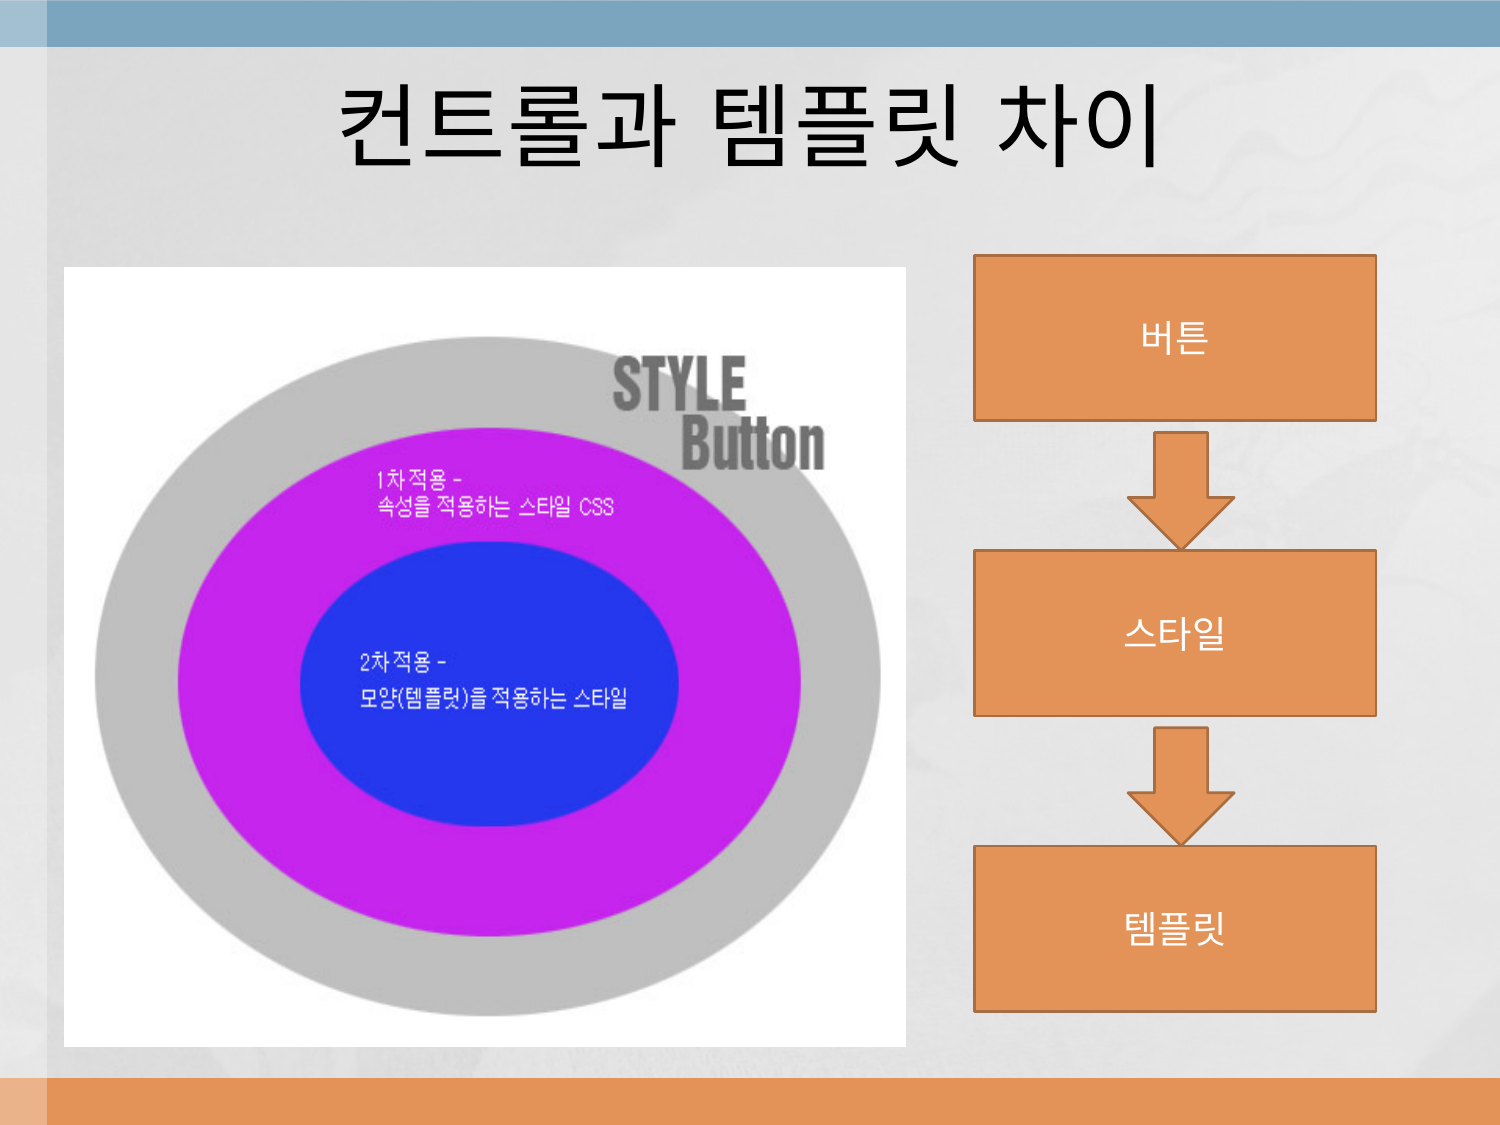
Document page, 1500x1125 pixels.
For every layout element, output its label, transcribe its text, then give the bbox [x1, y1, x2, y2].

text_box [1126, 431, 1236, 552]
text_box 버튼 [973, 254, 1377, 422]
text_box [1126, 726, 1236, 847]
picture [64, 267, 906, 1047]
text_box 템플릿 [973, 845, 1377, 1013]
title 컨트롤과 템플릿 차이 [49, 46, 1454, 202]
text_box 스타일 [973, 549, 1377, 717]
